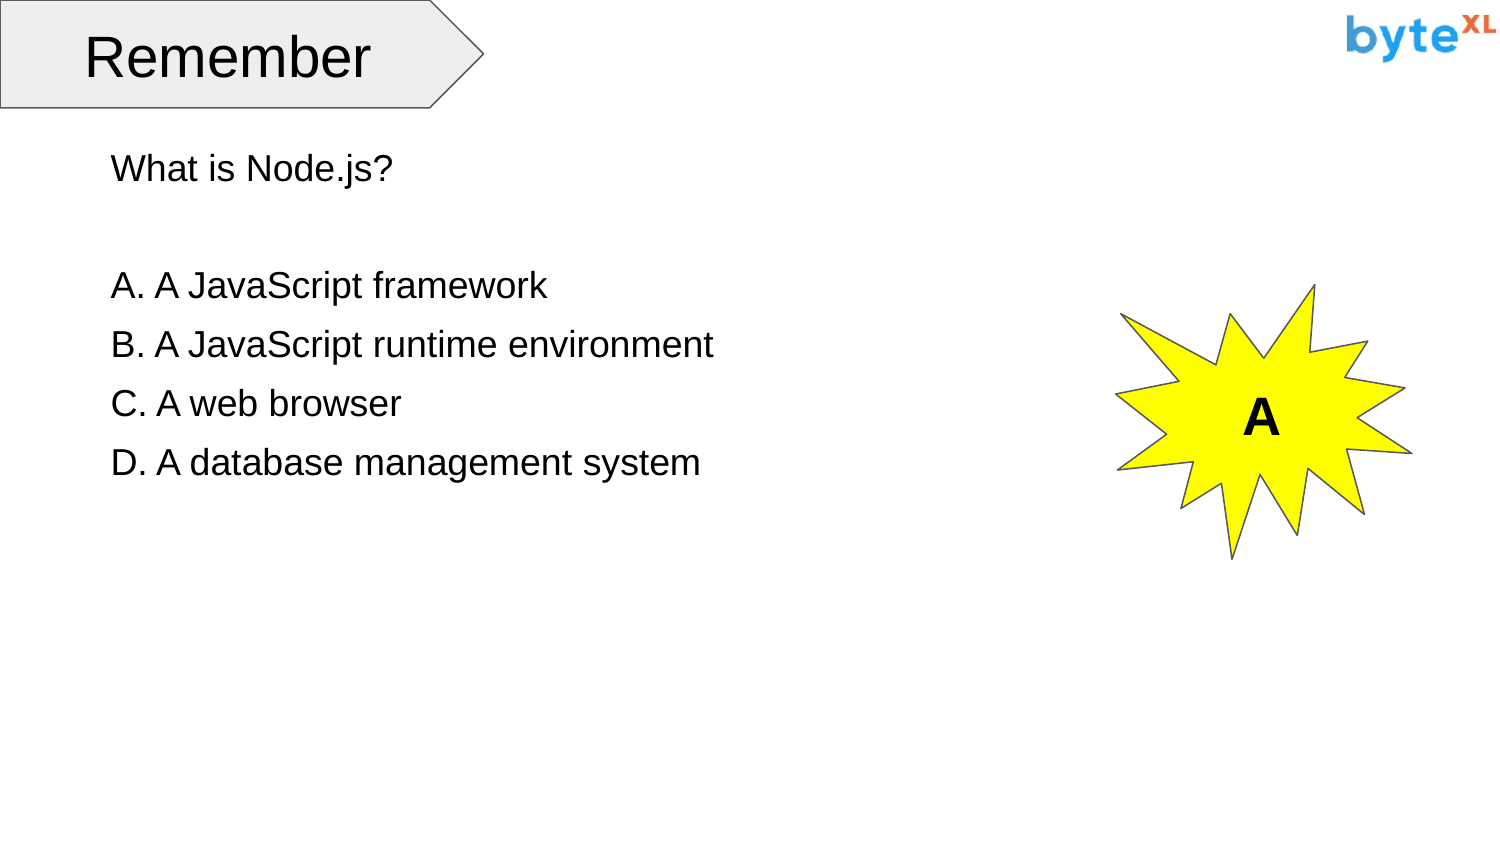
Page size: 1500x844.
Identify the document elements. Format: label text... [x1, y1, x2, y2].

list What is Node.js? A. A JavaScript framework B. A JavaScript runtime environment C. A web browser D. A database management system [99, 141, 1350, 722]
picture [1332, 0, 1500, 65]
text_box Remember [0, 0, 484, 108]
text_box A [1115, 284, 1412, 560]
